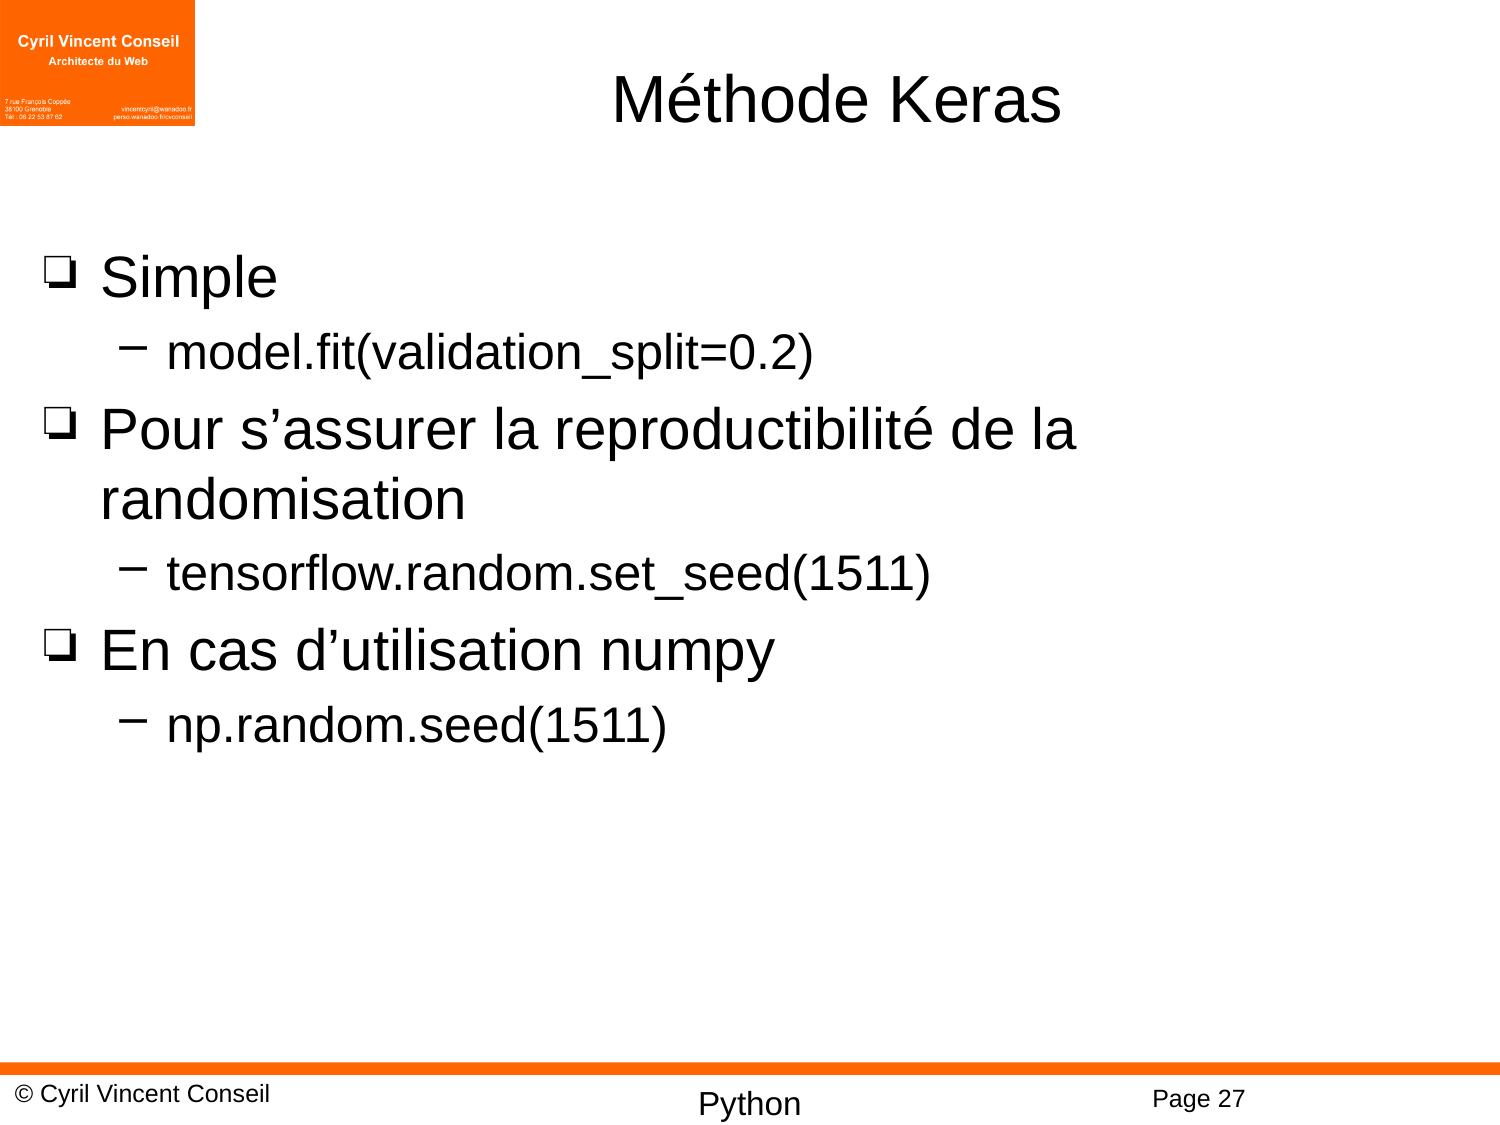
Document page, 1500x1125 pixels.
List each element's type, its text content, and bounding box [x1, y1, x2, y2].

list Simple model.fit(validation_split=0.2) Pour s’assurer la reproductibilité de la randomisation tensorflow.random.set_seed(1511) En cas d’utilisation numpy np.random.seed(1511) [29, 231, 1468, 1059]
title Méthode Keras [194, 2, 1480, 190]
picture [0, 0, 195, 126]
